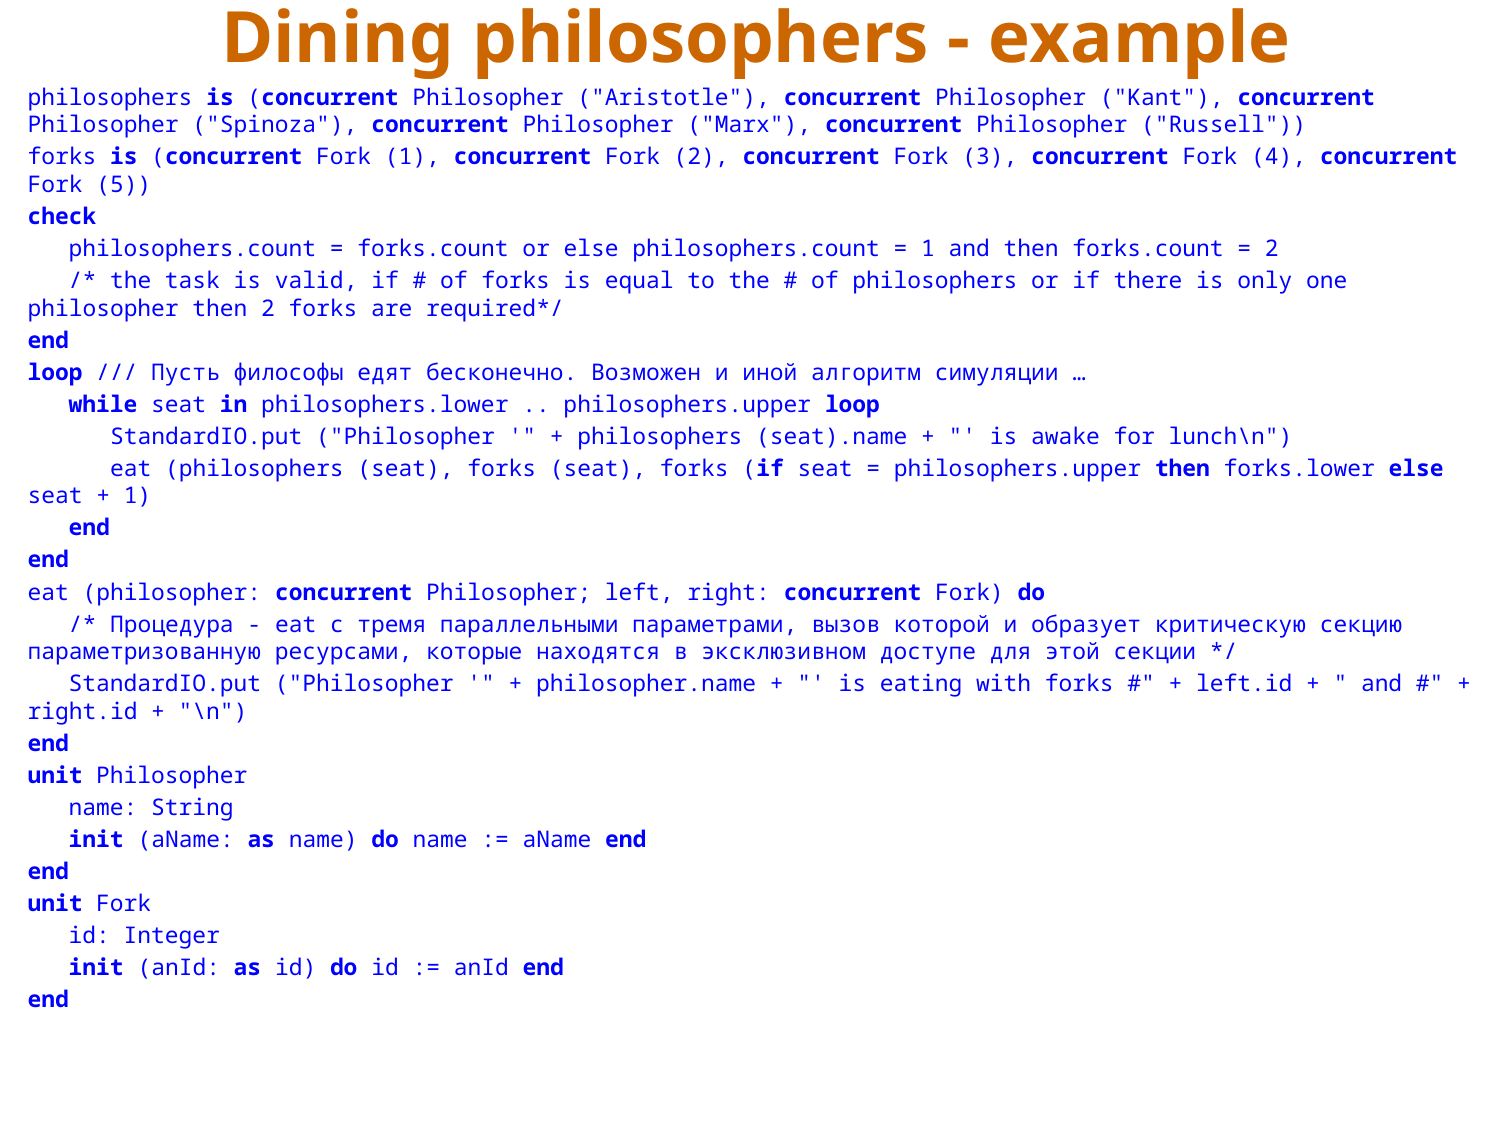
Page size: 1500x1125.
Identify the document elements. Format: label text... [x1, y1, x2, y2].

list philosophers is (concurrent Philosopher ("Aristotle"), concurrent Philosopher ("Kant"), concurrent Philosopher ("Spinoza"), concurrent Philosopher ("Marx"), concurrent Philosopher ("Russell")) forks is (concurrent Fork (1), concurrent Fork (2), concurrent Fork (3), concurrent Fork (4), concurrent Fork (5)) check philosophers.count = forks.count or else philosophers.count = 1 and then forks.count = 2 /* the task is valid, if # of forks is equal to the # of philosophers or if there is only one philosopher then 2 forks are required*/ end loop /// Пусть философы едят бесконечно. Возможен и иной алгоритм симуляции … while seat in philosophers.lower .. philosophers.upper loop StandardIO.put ("Philosopher '" + philosophers (seat).name + "' is awake for lunch\n") eat (philosophers (seat), forks (seat), forks (if seat = philosophers.upper then forks.lower else seat + 1) end end eat (philosopher: concurrent Philosopher; left, right: concurrent Fork) do /* Процедура - eat с тремя параллельными параметрами, вызов которой и образует критическую секцию параметризованную ресурсами, которые находятся в эксклюзивном доступе для этой секции */ StandardIO.put ("Philosopher '" + philosopher.name + "' is eating with forks #" + left.id + " and #" + right.id + "\n") end unit Philosopher name: String init (aName: as name) do name := aName end end unit Fork id: Integer init (anId: as id) do id := anId end end [12, 75, 1500, 1113]
title Dining philosophers - example [0, 0, 1500, 89]
